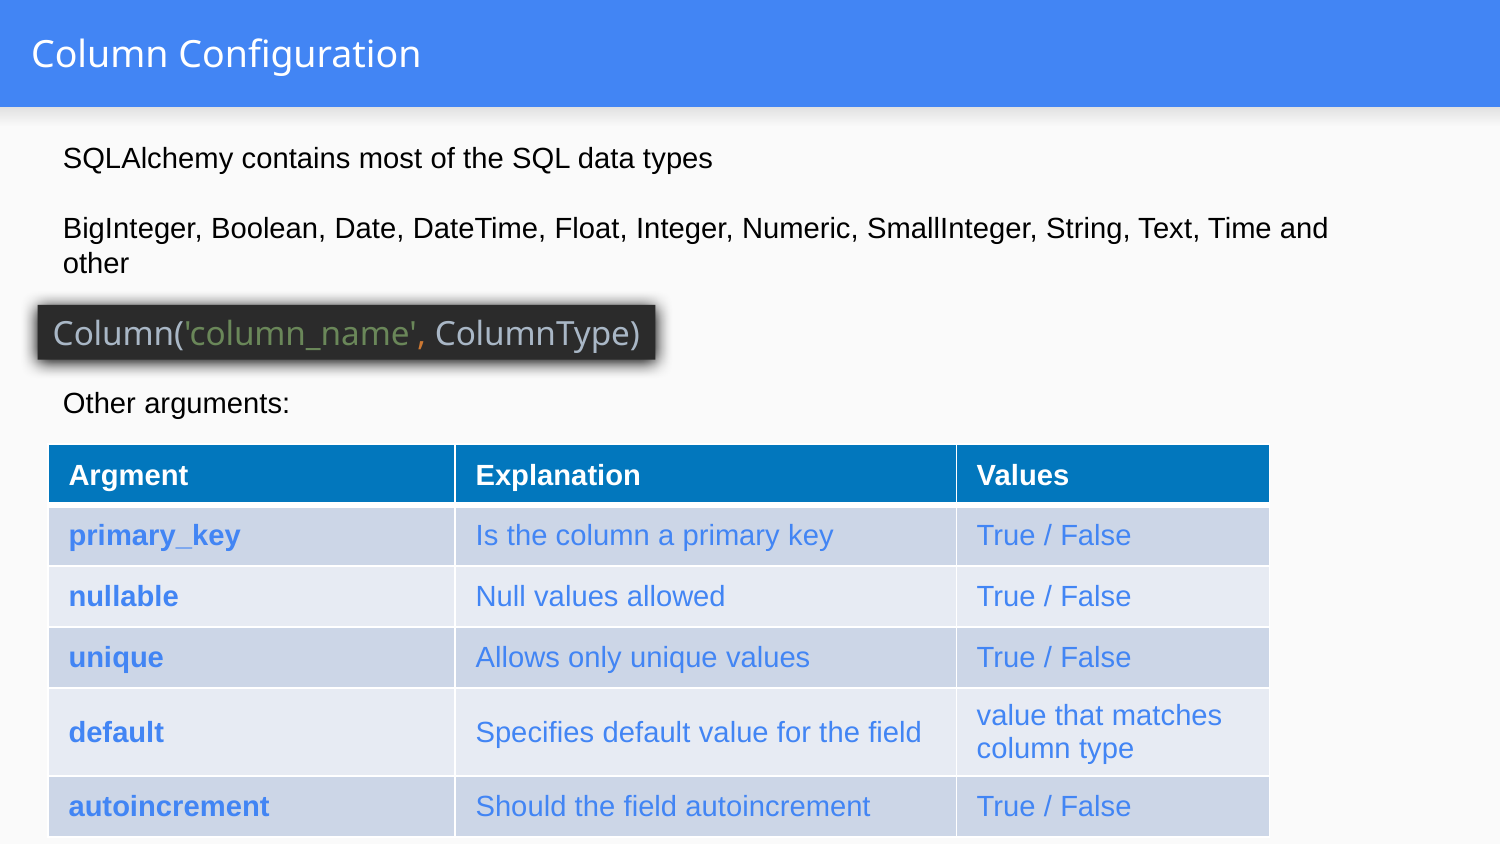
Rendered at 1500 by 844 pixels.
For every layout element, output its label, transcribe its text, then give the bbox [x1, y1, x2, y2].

table_cell Should the field autoincrement [456, 777, 956, 836]
table_header Argment [49, 445, 454, 502]
table_cell autoincrement [49, 777, 454, 836]
text_box SQLAlchemy contains most of the SQL data types BigInteger, Boolean, Date, DateTime, Float, Integer, Numeric, SmallInteger, String, Text, Time and other [48, 131, 1414, 287]
table_cell default [49, 689, 454, 775]
title Column Configuration [16, 2, 1464, 102]
table_cell True / False [957, 777, 1269, 836]
table_cell unique [49, 628, 454, 687]
table_cell value that matches column type [957, 689, 1269, 775]
table_cell Specifies default value for the field [456, 689, 956, 775]
text_box Column('column_name', ColumnType) [37, 304, 656, 360]
table_header Values [957, 445, 1269, 502]
text_box Other arguments: [48, 376, 1319, 427]
table_cell Is the column a primary key [456, 508, 956, 565]
table_cell nullable [49, 567, 454, 626]
table_cell True / False [957, 508, 1269, 565]
table_cell True / False [957, 567, 1269, 626]
table_cell primary_key [49, 508, 454, 565]
table_header Explanation [456, 445, 956, 502]
table_cell Null values allowed [456, 567, 956, 626]
table_cell Allows only unique values [456, 628, 956, 687]
table_cell True / False [957, 628, 1269, 687]
